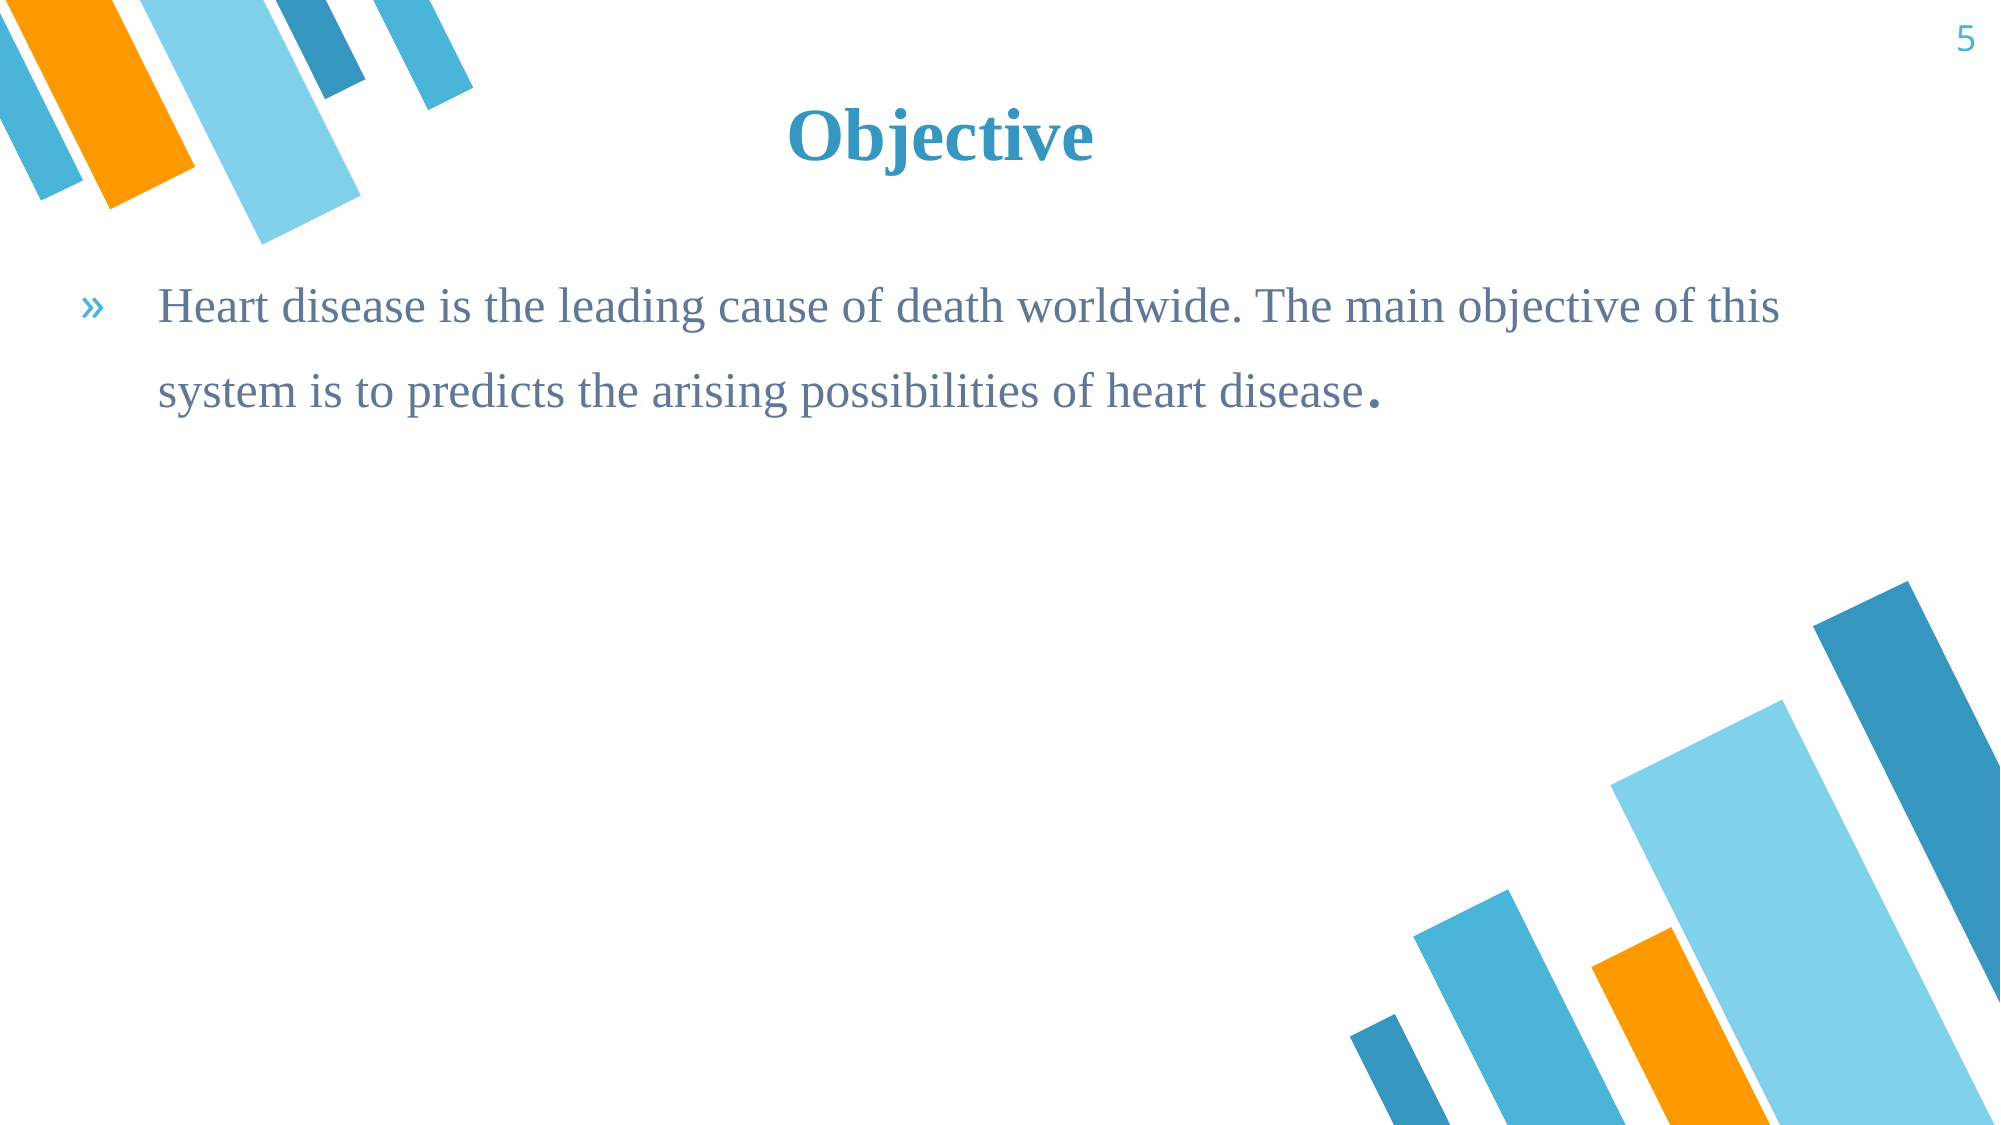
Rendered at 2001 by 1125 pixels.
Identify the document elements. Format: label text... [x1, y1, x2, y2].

list Heart disease is the leading cause of death worldwide. The main objective of this system is to predicts the arising possibilities of heart disease. [42, 257, 1901, 539]
title Objective [771, 41, 1760, 191]
slide_number 5 [1871, 0, 1992, 87]
